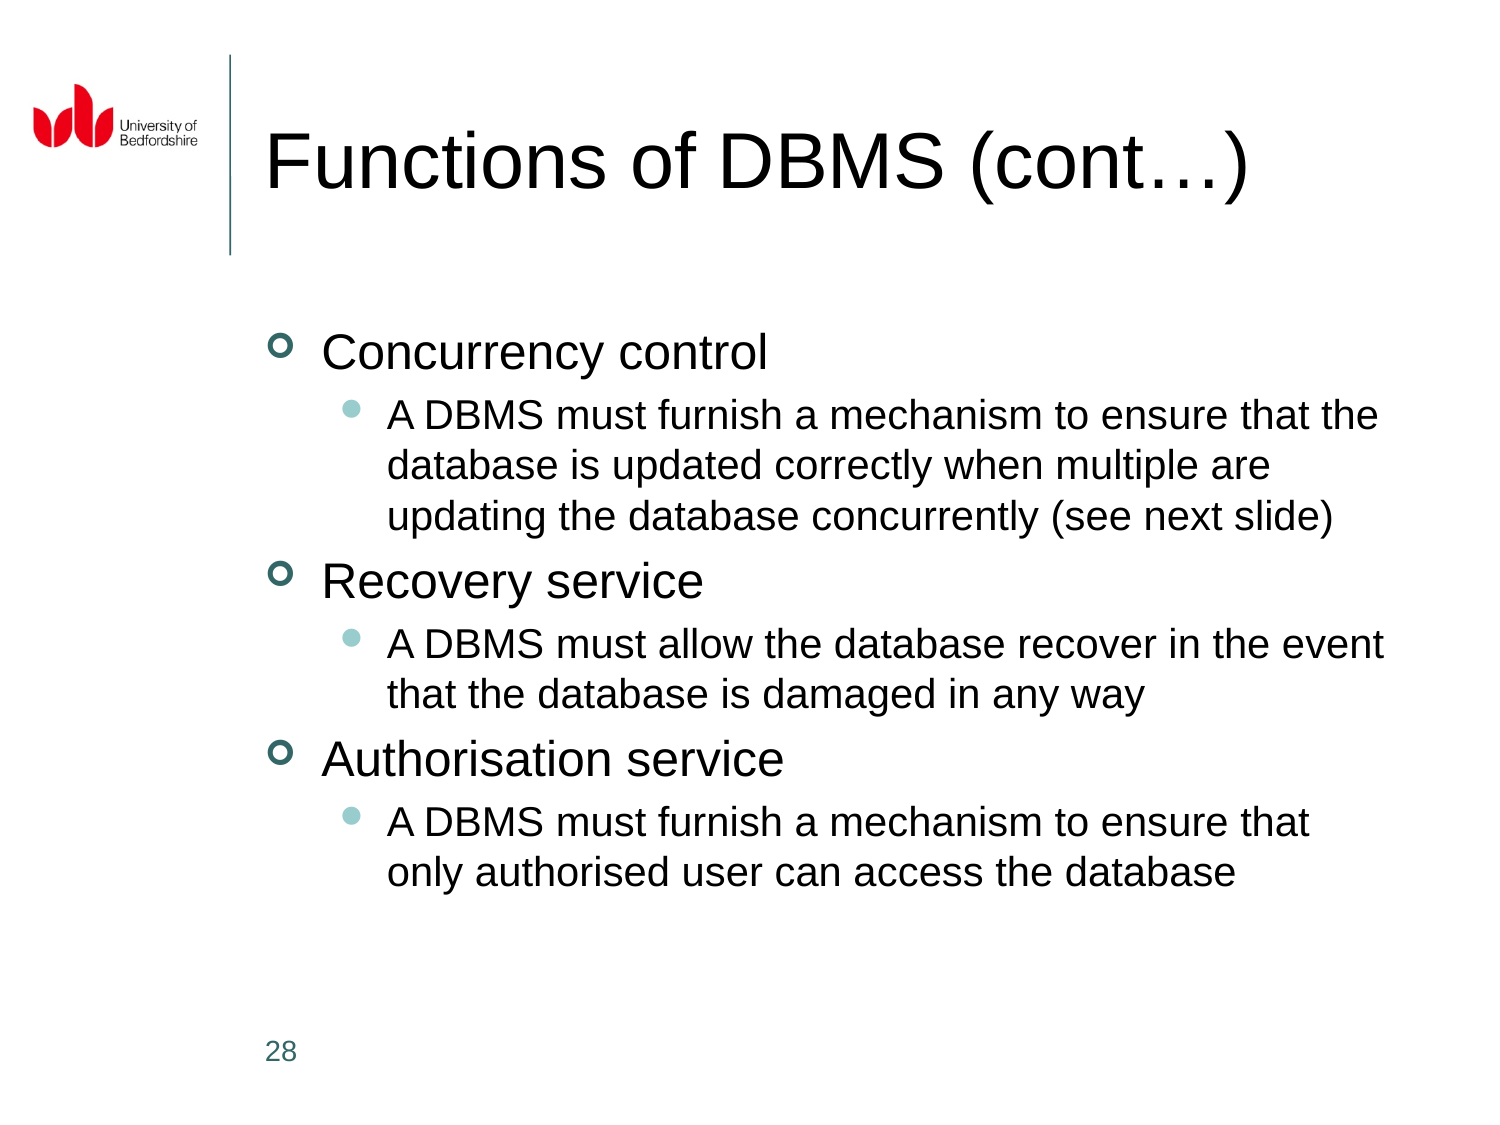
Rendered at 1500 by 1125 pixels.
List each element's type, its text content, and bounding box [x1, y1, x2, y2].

picture [29, 78, 201, 152]
slide_number 28 [249, 1024, 463, 1101]
list Concurrency control A DBMS must furnish a mechanism to ensure that the database is updated correctly when multiple are updating the database concurrently (see next slide) Recovery service A DBMS must allow the database recover in the event that the database is damaged in any way Authorisation service A DBMS must furnish a mechanism to ensure that only authorised user can access the database [249, 312, 1401, 988]
title Functions of DBMS (cont…) [249, 30, 1401, 282]
